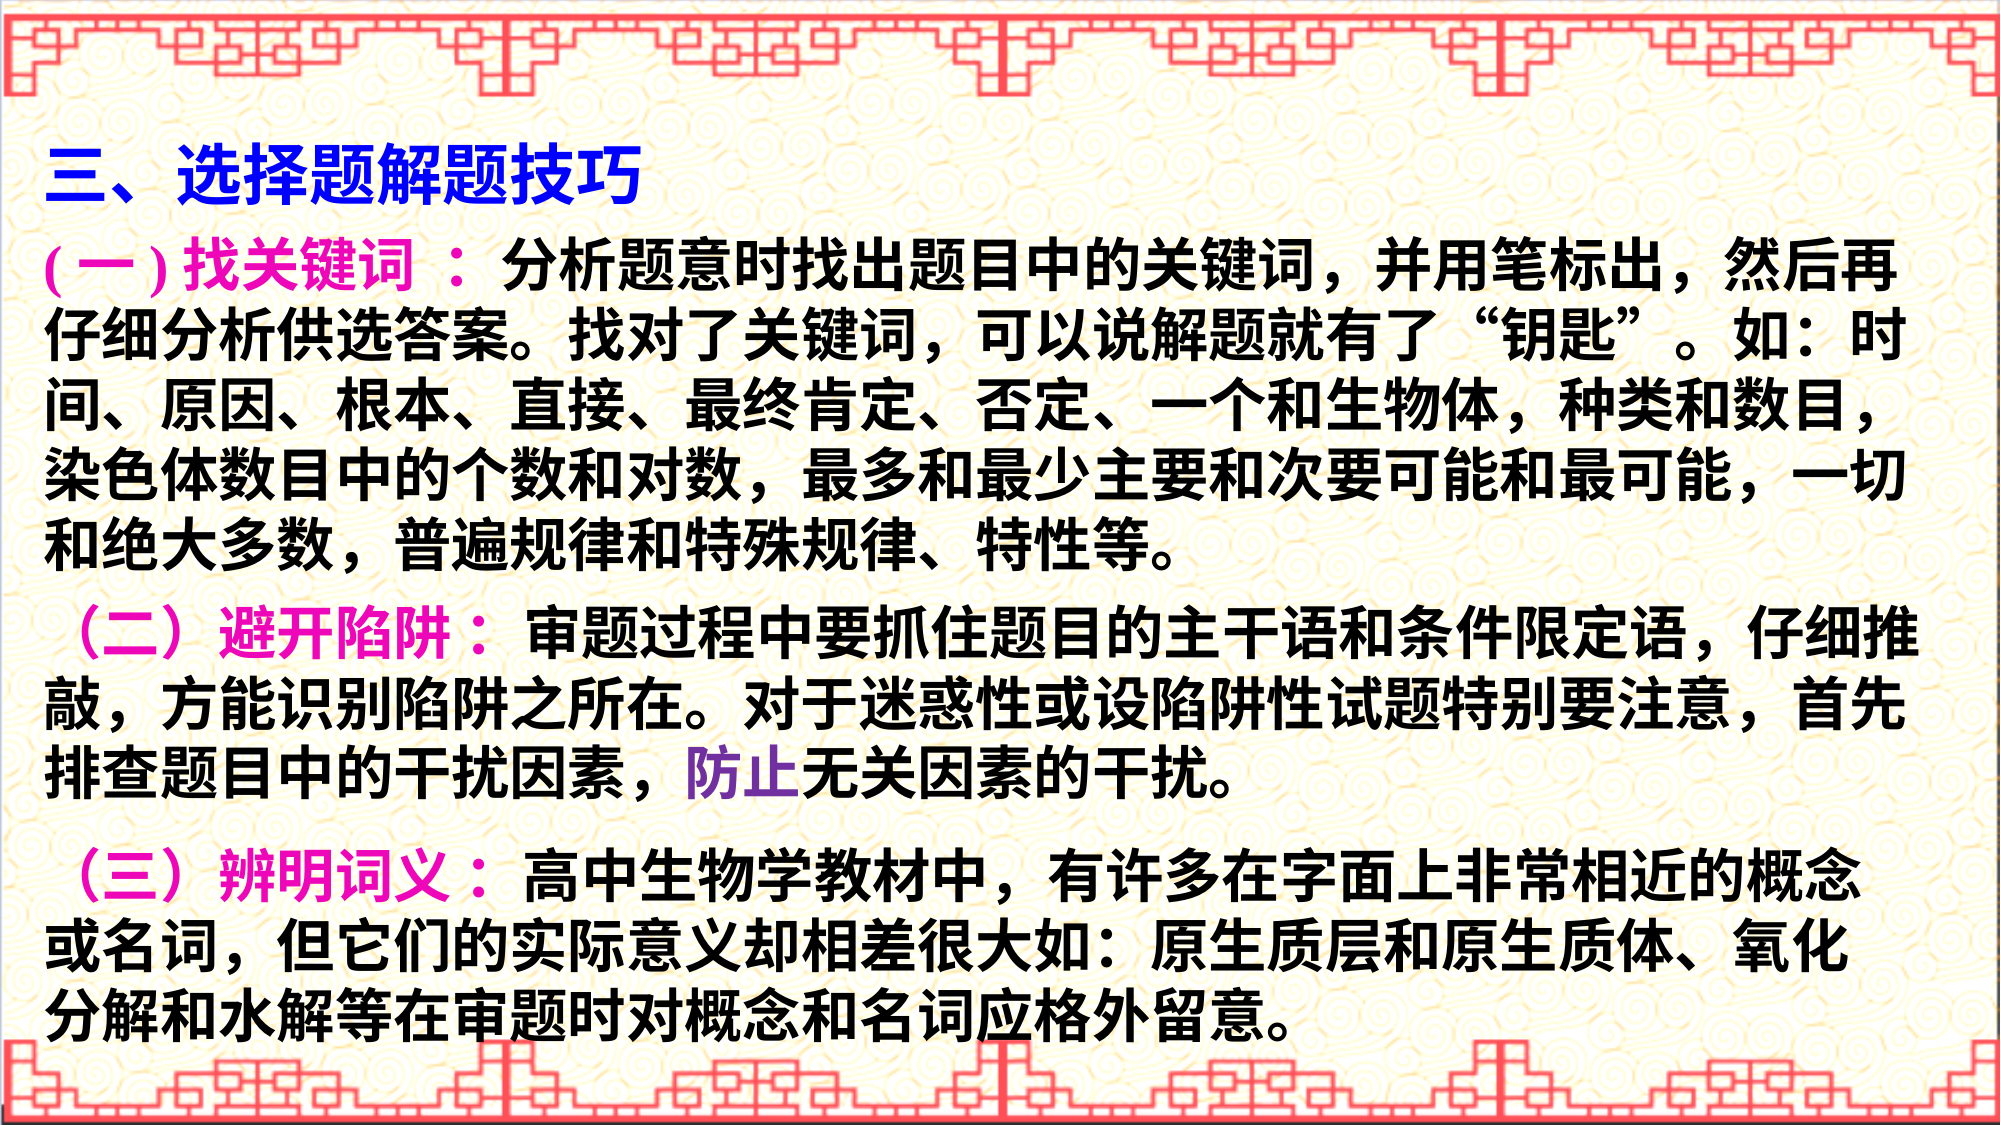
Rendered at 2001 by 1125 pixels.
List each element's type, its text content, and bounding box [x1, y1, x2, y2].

text_box （二）避开陷阱 ：审题过程中要抓住题目的主干语和条件限定语，仔细推敲，方能识别陷阱之所在。对于迷惑性或设陷阱性试题特别要注意，首先排查题目中的干扰因素，防止无关因素的干扰。 [29, 589, 1951, 814]
title 阅卷老师看着舒服的字： [0, 0, 2000, 1125]
text_box （三）辨明词义 ：高中生物学教材中，有许多在字面上非常相近的概念或名词，但它们的实际意义却相差很大如：原生质层和原生质体、氧化分解和水解等在审题时对概念和名词应格外留意。 [28, 832, 1915, 1057]
text_box 三、选择题解题技巧 [27, 125, 862, 220]
text_box (一)找关键词 ：分析题意时找出题目中的关键词，并用笔标出，然后再仔细分析供选答案。找对了关键词，可以说解题就有了“钥匙”。如：时间、原因、根本、直接、最终肯定、否定、一个和生物体，种类和数目，染色体数目中的个数和对数，最多和最少主要和次要可能和最可能，一切和绝大多数，普遍规律和特殊规律、特性等。 [28, 220, 1971, 586]
